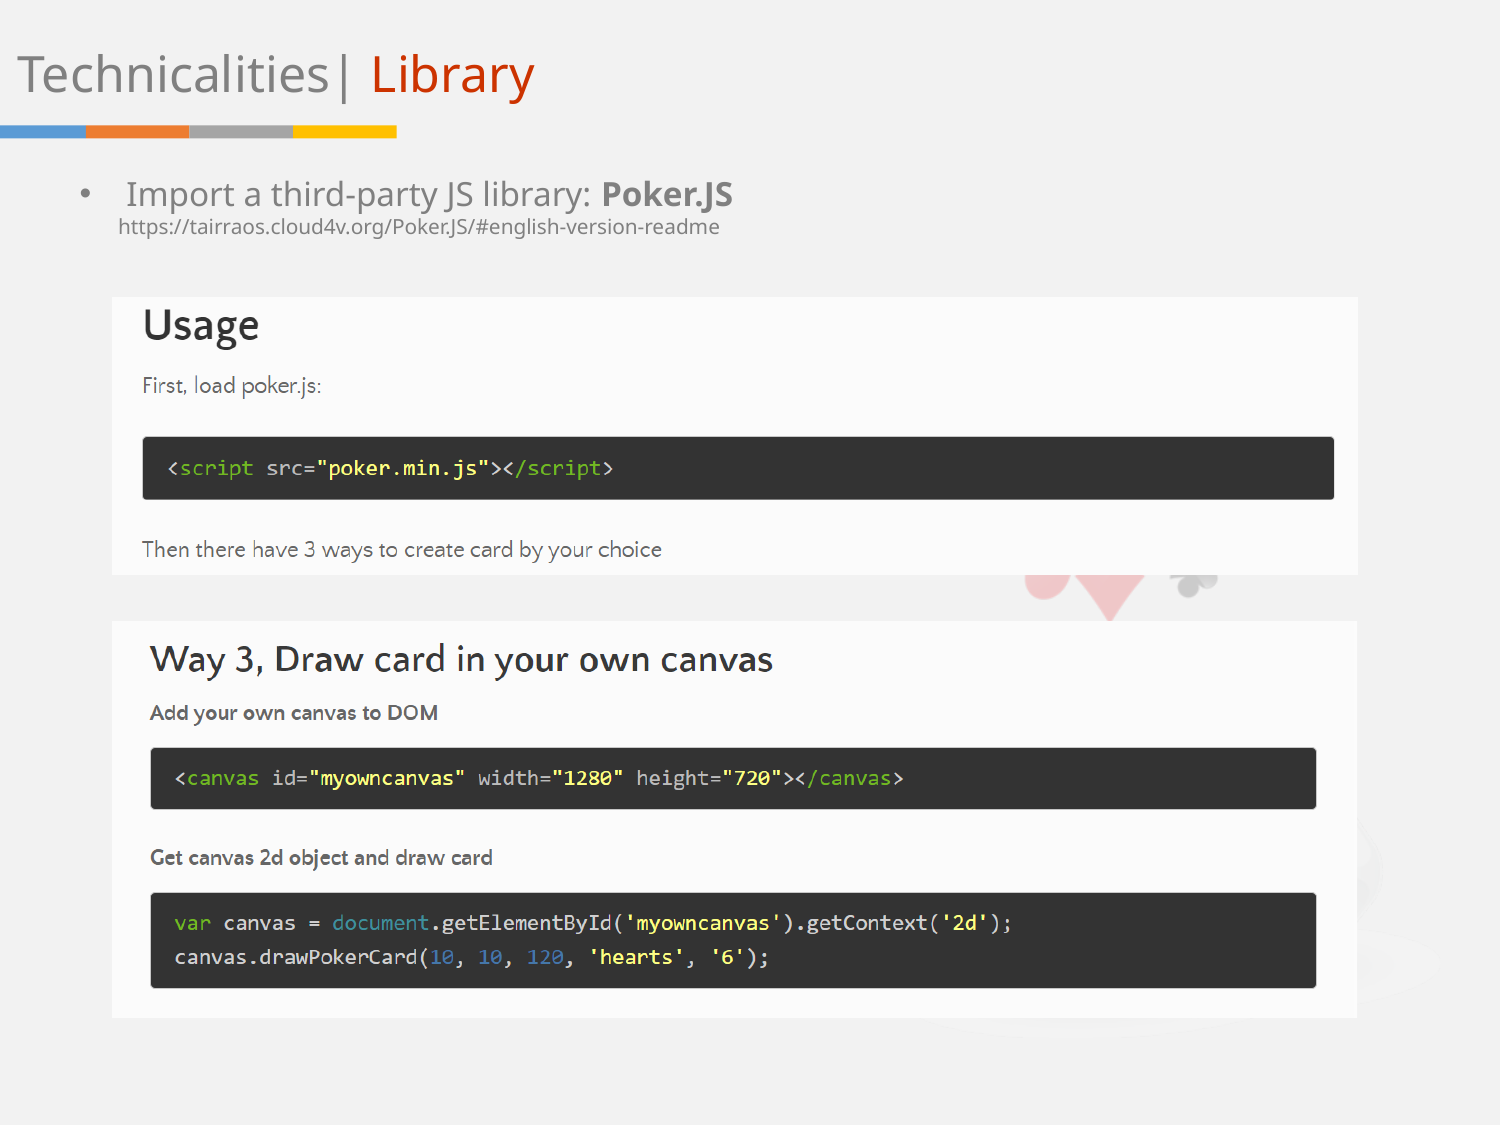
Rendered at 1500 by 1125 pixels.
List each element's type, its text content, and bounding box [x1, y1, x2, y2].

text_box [0, 125, 397, 139]
text_box Import a third-party JS library: Poker.JS https://tairraos.cloud4v.org/Poker.JS/#english-version-readme [64, 166, 904, 246]
text_box Technicalities| Library [17, 42, 626, 103]
picture [112, 297, 1441, 1039]
